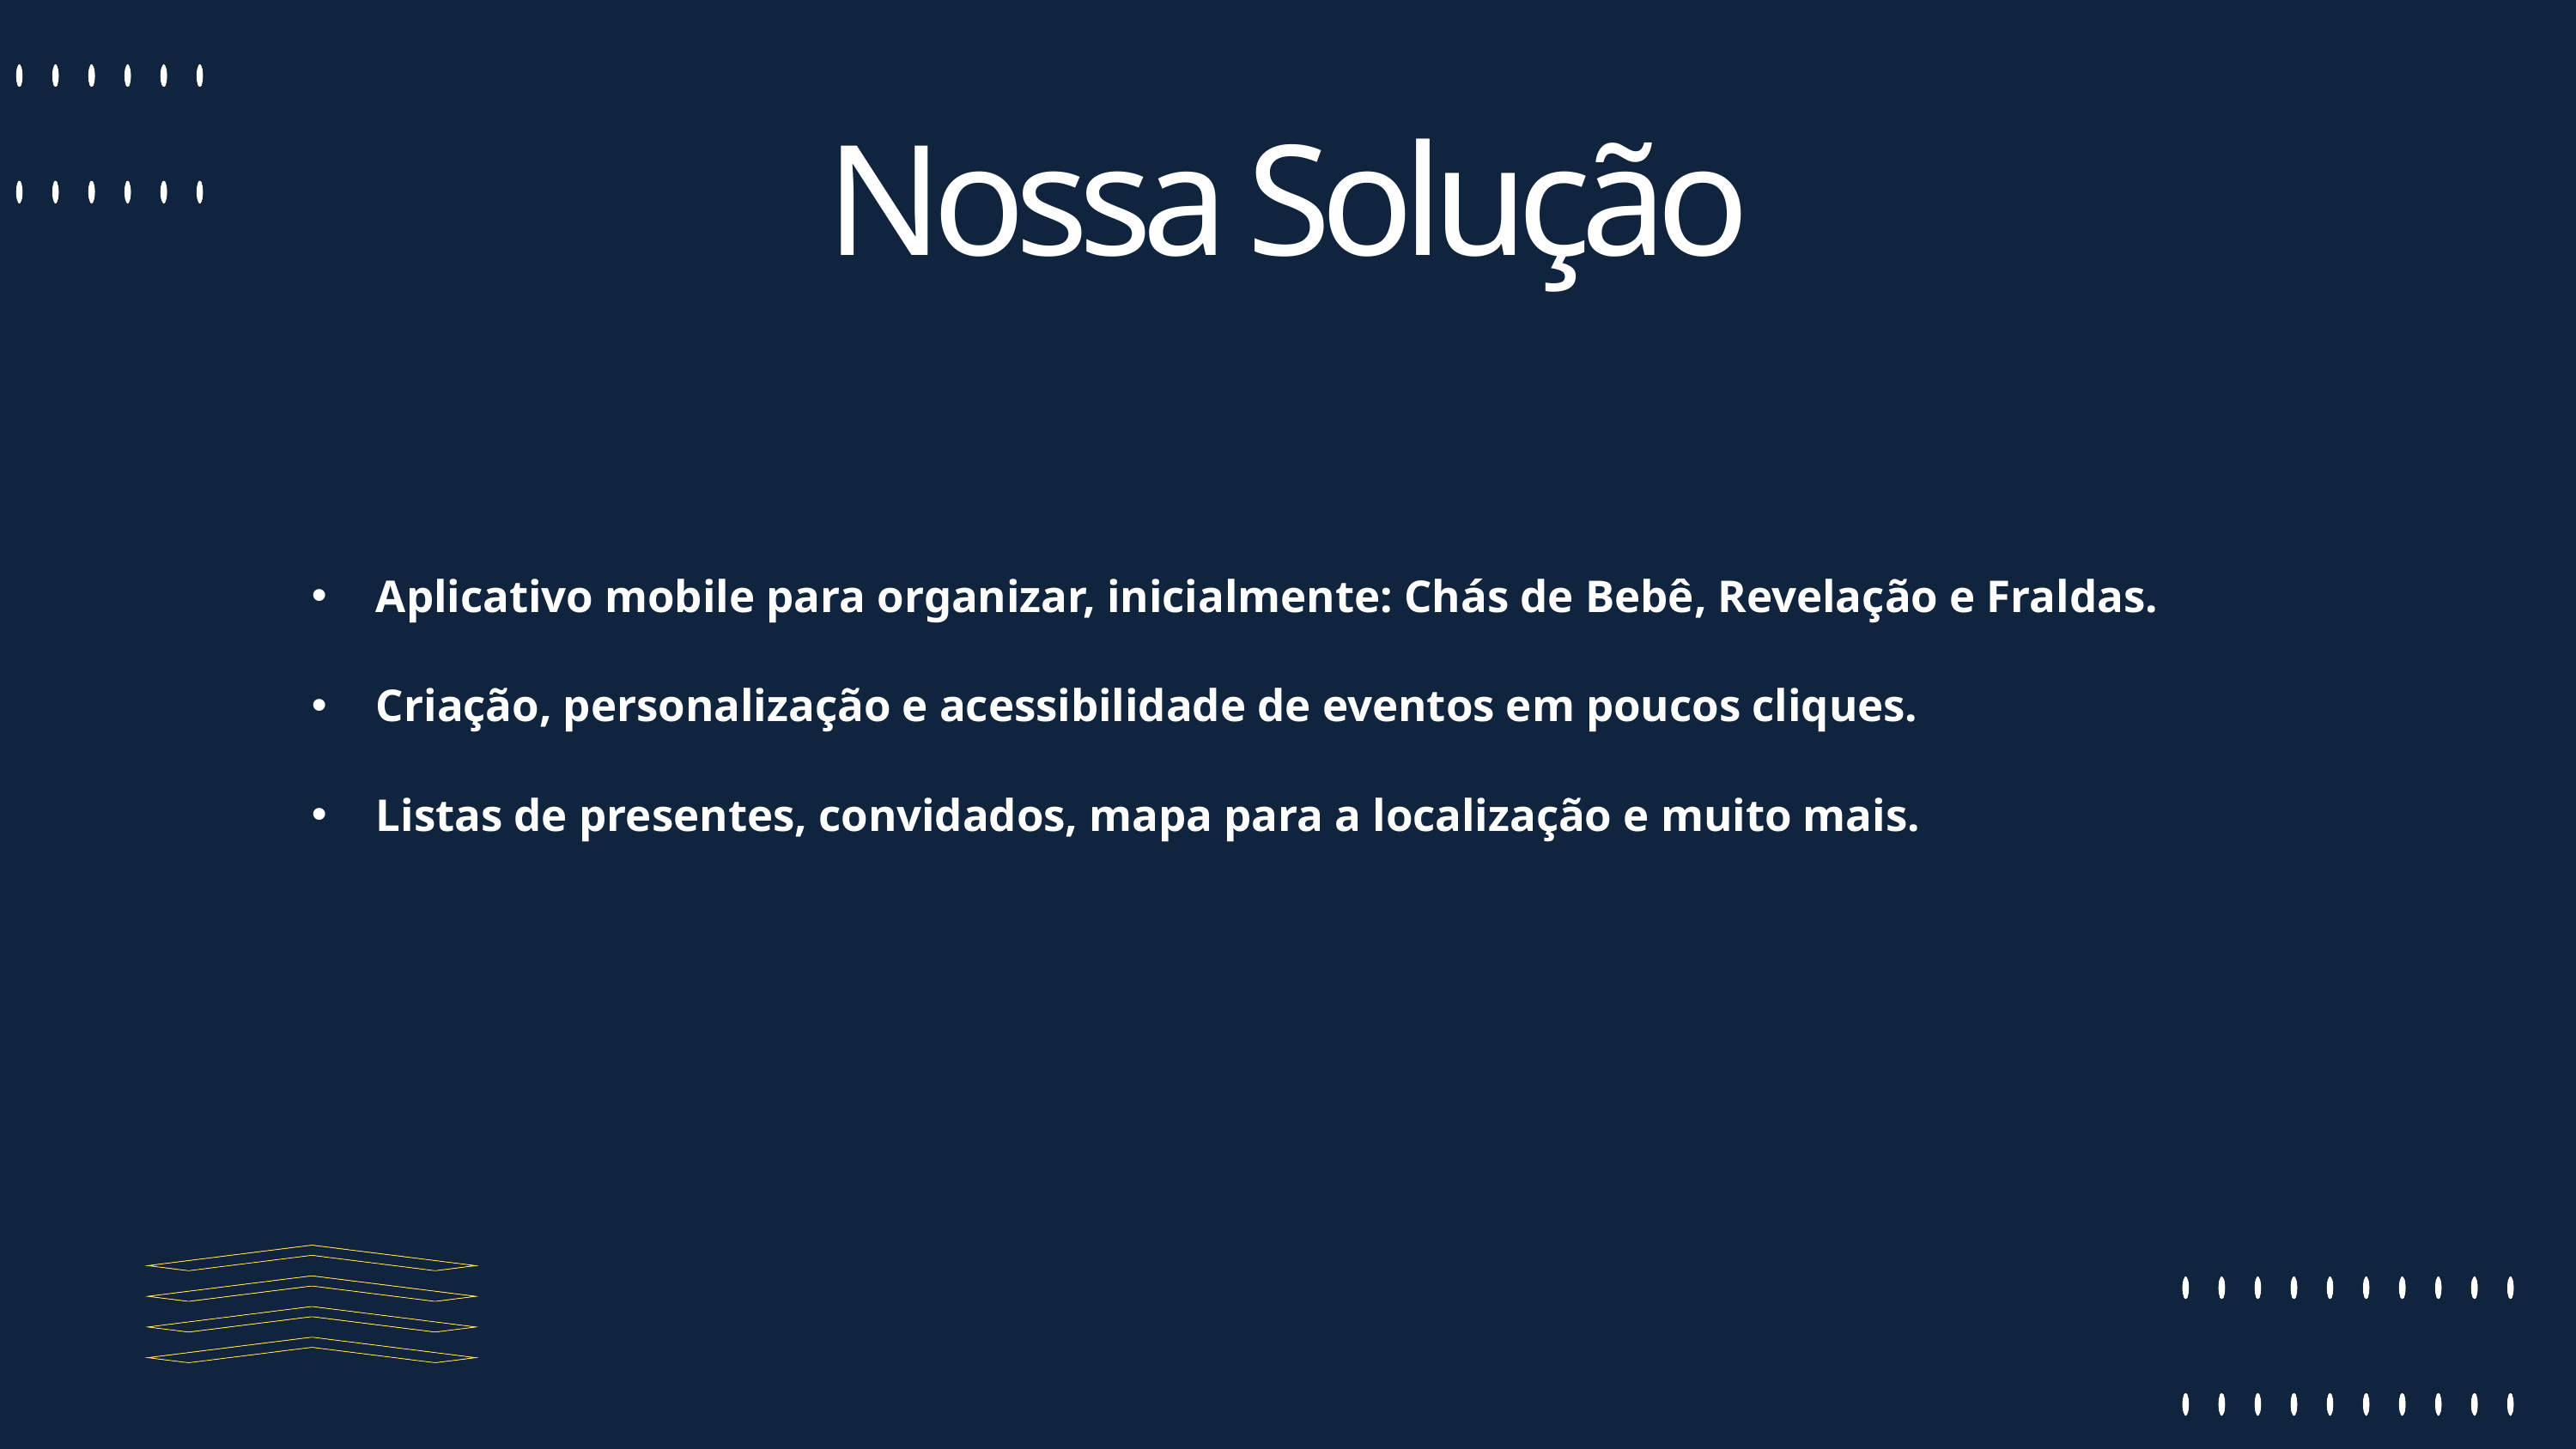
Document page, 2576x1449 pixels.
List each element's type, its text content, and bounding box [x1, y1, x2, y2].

text_box [0, 0, 204, 204]
text_box [144, 1245, 479, 1363]
text_box Nossa Solução [0, 161, 2576, 286]
text_box Aplicativo mobile para organizar, inicialmente: Chás de Bebê, Revelação e Fraldas. Criação, personalização e acessibilidade de eventos em poucos cliques. Listas de presentes, convidados, mapa para a localização e muito mais. [312, 402, 2351, 840]
text_box [2182, 1275, 2514, 1449]
